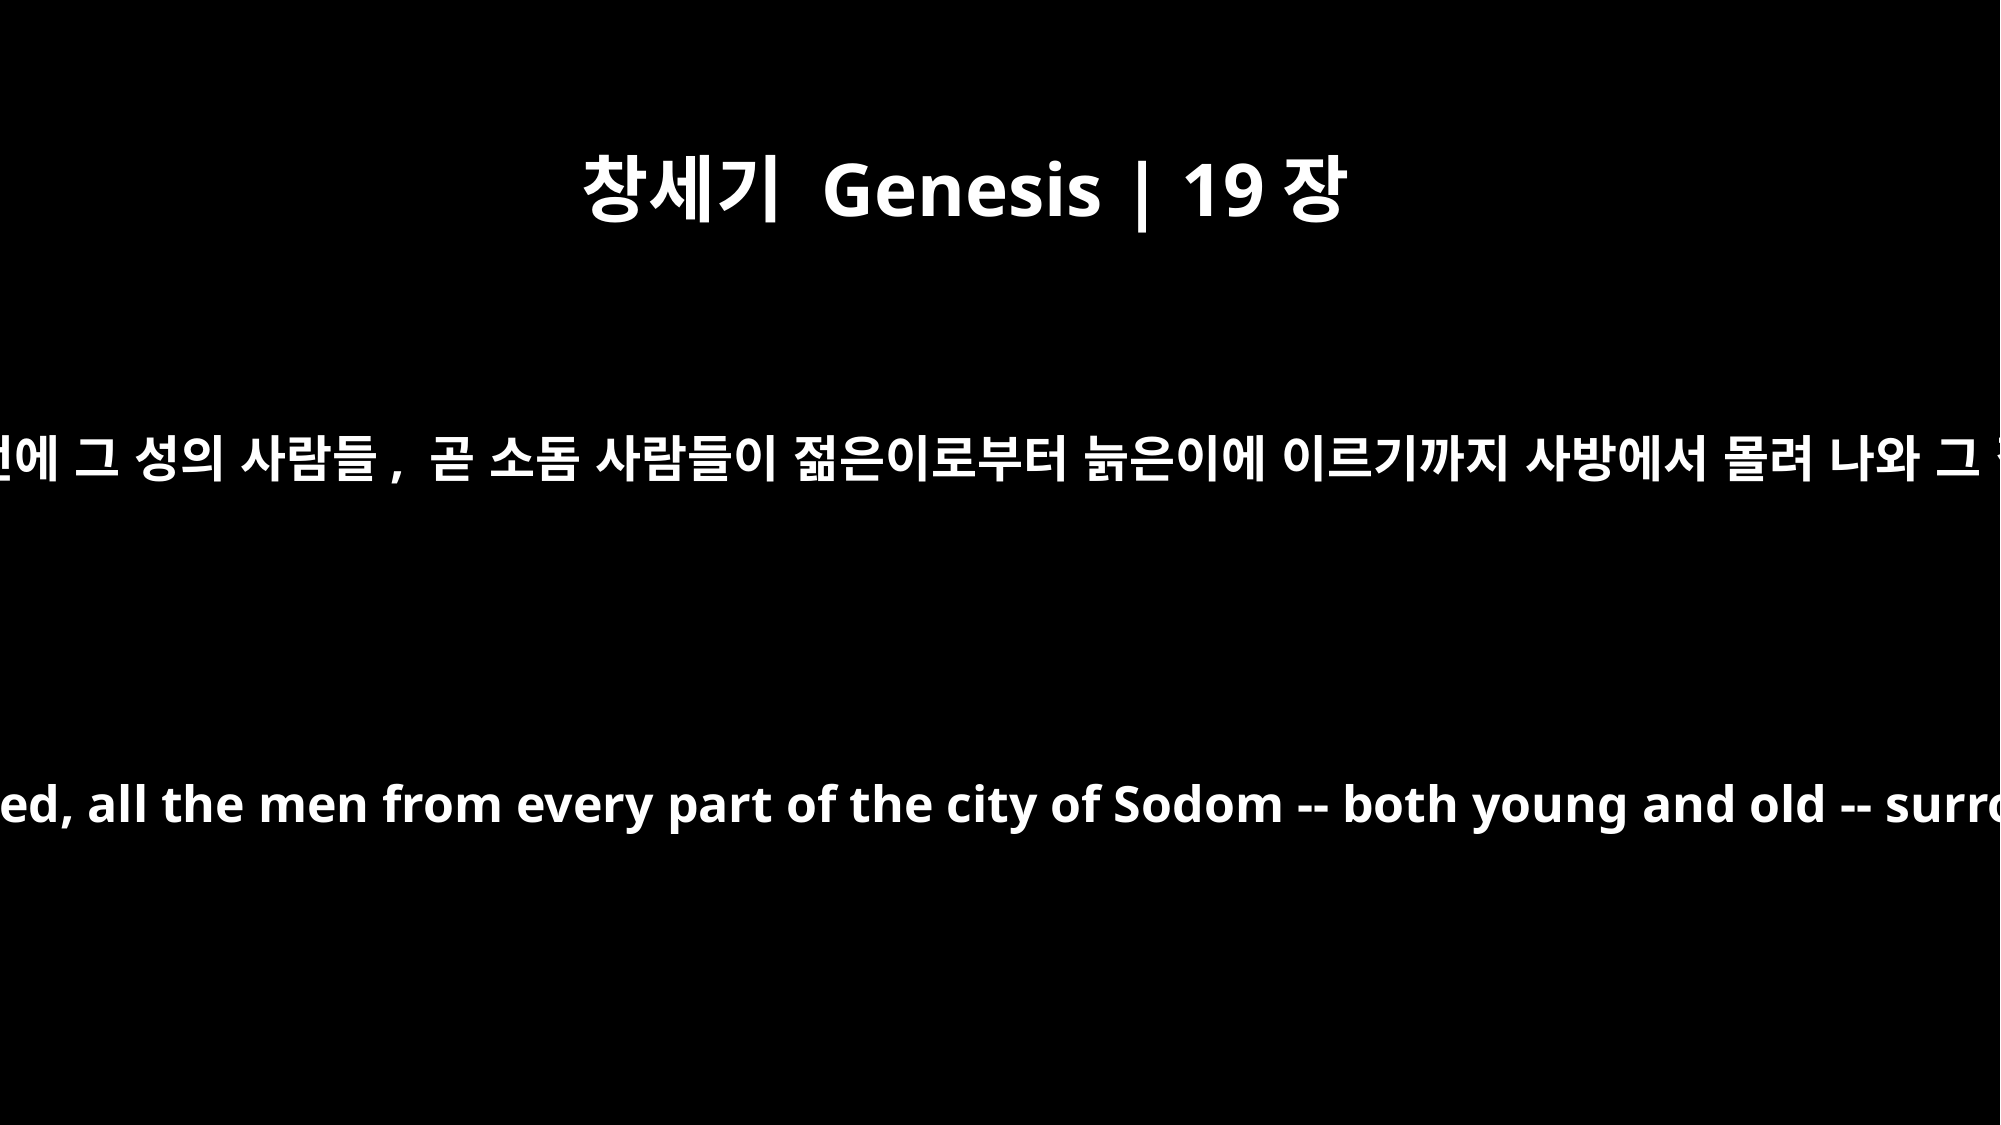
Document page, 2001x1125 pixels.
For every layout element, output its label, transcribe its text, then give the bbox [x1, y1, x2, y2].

text_box 4 그들이 잠자리에 들기 전에 그 성의 사람들, 곧 소돔 사람들이 젊은이로부터 늙은이에 이르기까지 사방에서 몰려 나와 그 집을 에워쌌습니다. [0, 359, 2000, 495]
text_box 창세기 Genesis | 19장 [566, 136, 1365, 239]
text_box Before they had gone to bed, all the men from every part of the city of Sodom -- both young and old -- surrounded the house. [0, 764, 2000, 840]
